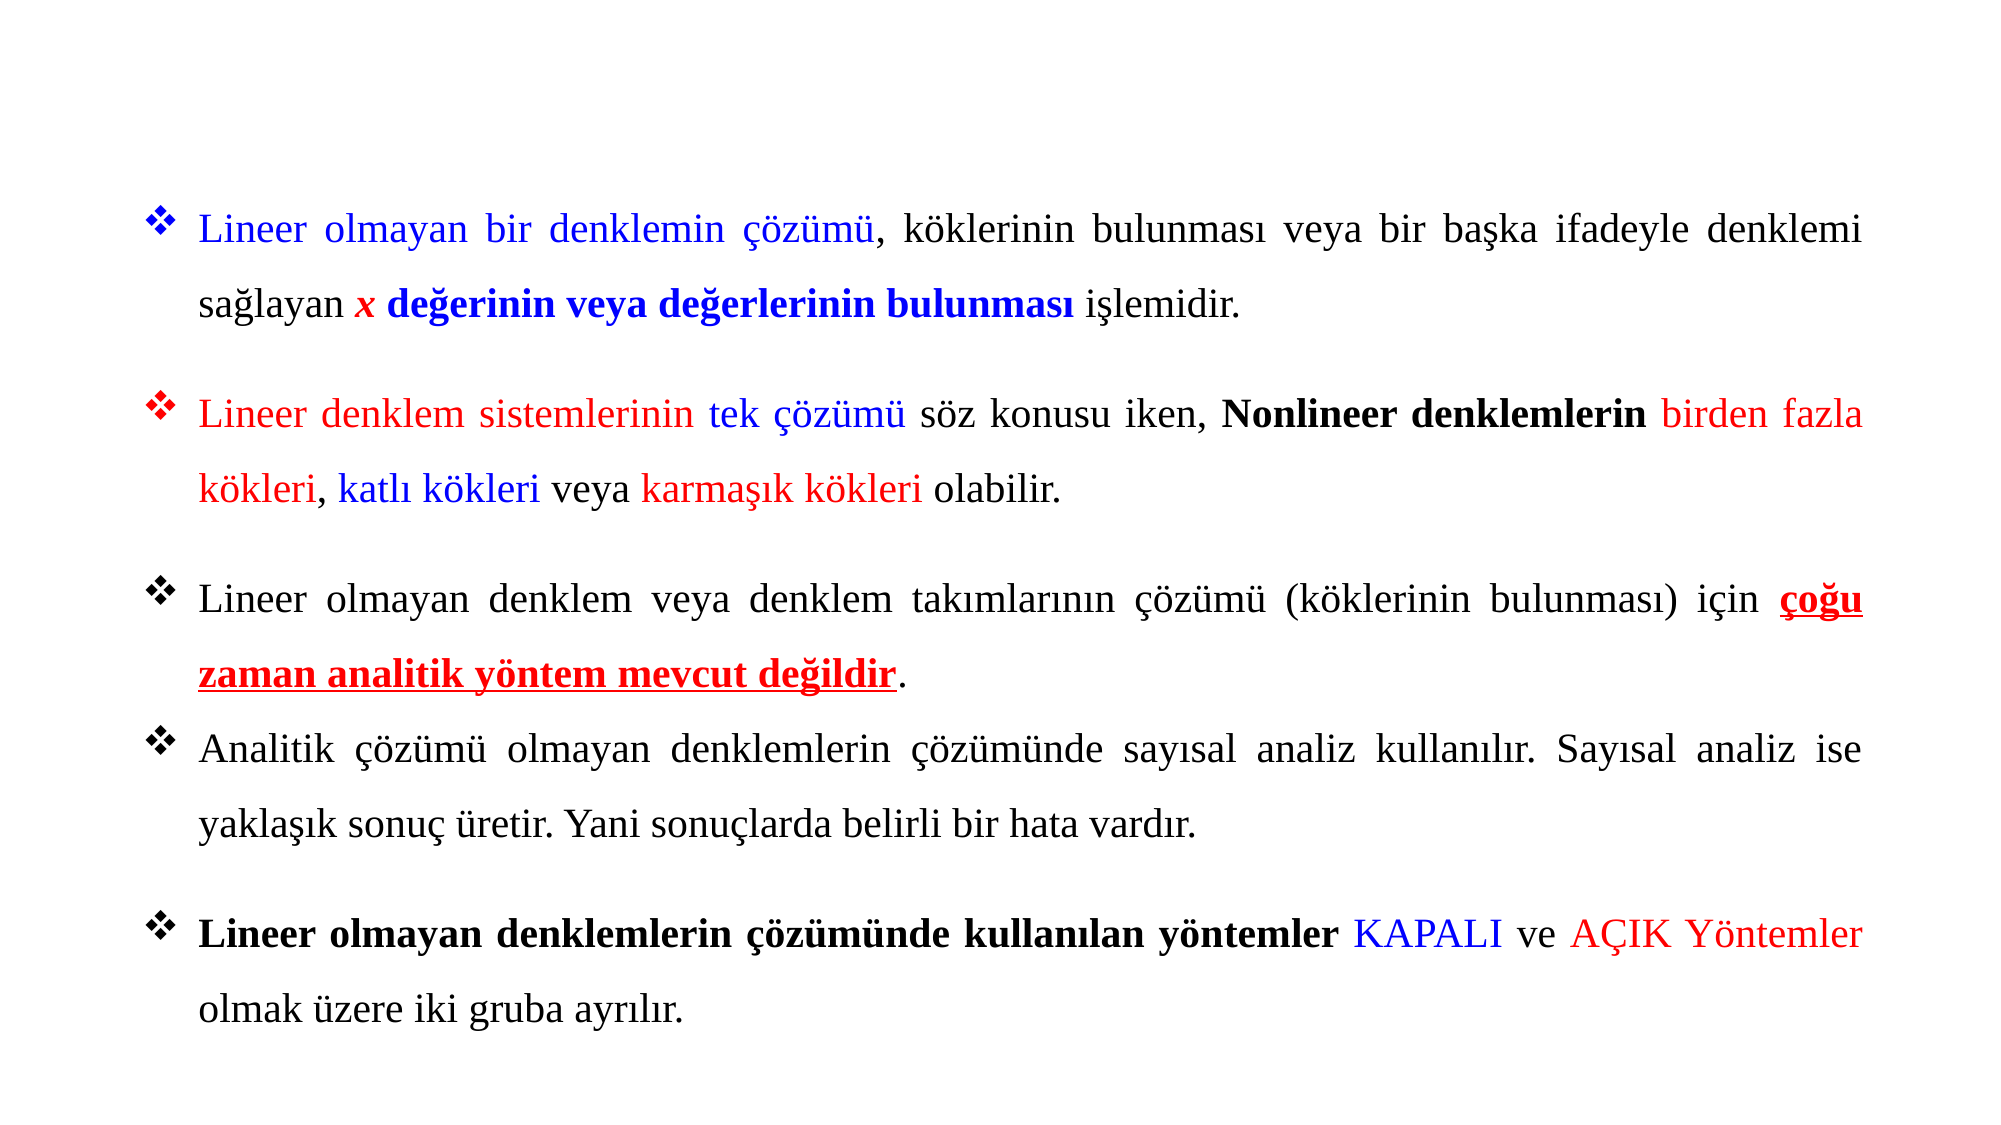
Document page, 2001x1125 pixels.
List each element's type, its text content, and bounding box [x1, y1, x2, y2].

text_box Lineer olmayan bir denklemin çözümü, köklerinin bulunması veya bir başka ifadeyle denklemi sağlayan x değerinin veya değerlerinin bulunması işlemidir. Lineer denklem sistemlerinin tek çözümü söz konusu iken, Nonlineer denklemlerin birden fazla kökleri, katlı kökleri veya karmaşık kökleri olabilir. Lineer olmayan denklem veya denklem takımlarının çözümü (köklerinin bulunması) için çoğu zaman analitik yöntem mevcut değildir. Analitik çözümü olmayan denklemlerin çözümünde sayısal analiz kullanılır. Sayısal analiz ise yaklaşık sonuç üretir. Yani sonuçlarda belirli bir hata vardır. Lineer olmayan denklemlerin çözümünde kullanılan yöntemler KAPALI ve AÇIK Yöntemler olmak üzere iki gruba ayrılır. [127, 168, 1878, 1039]
